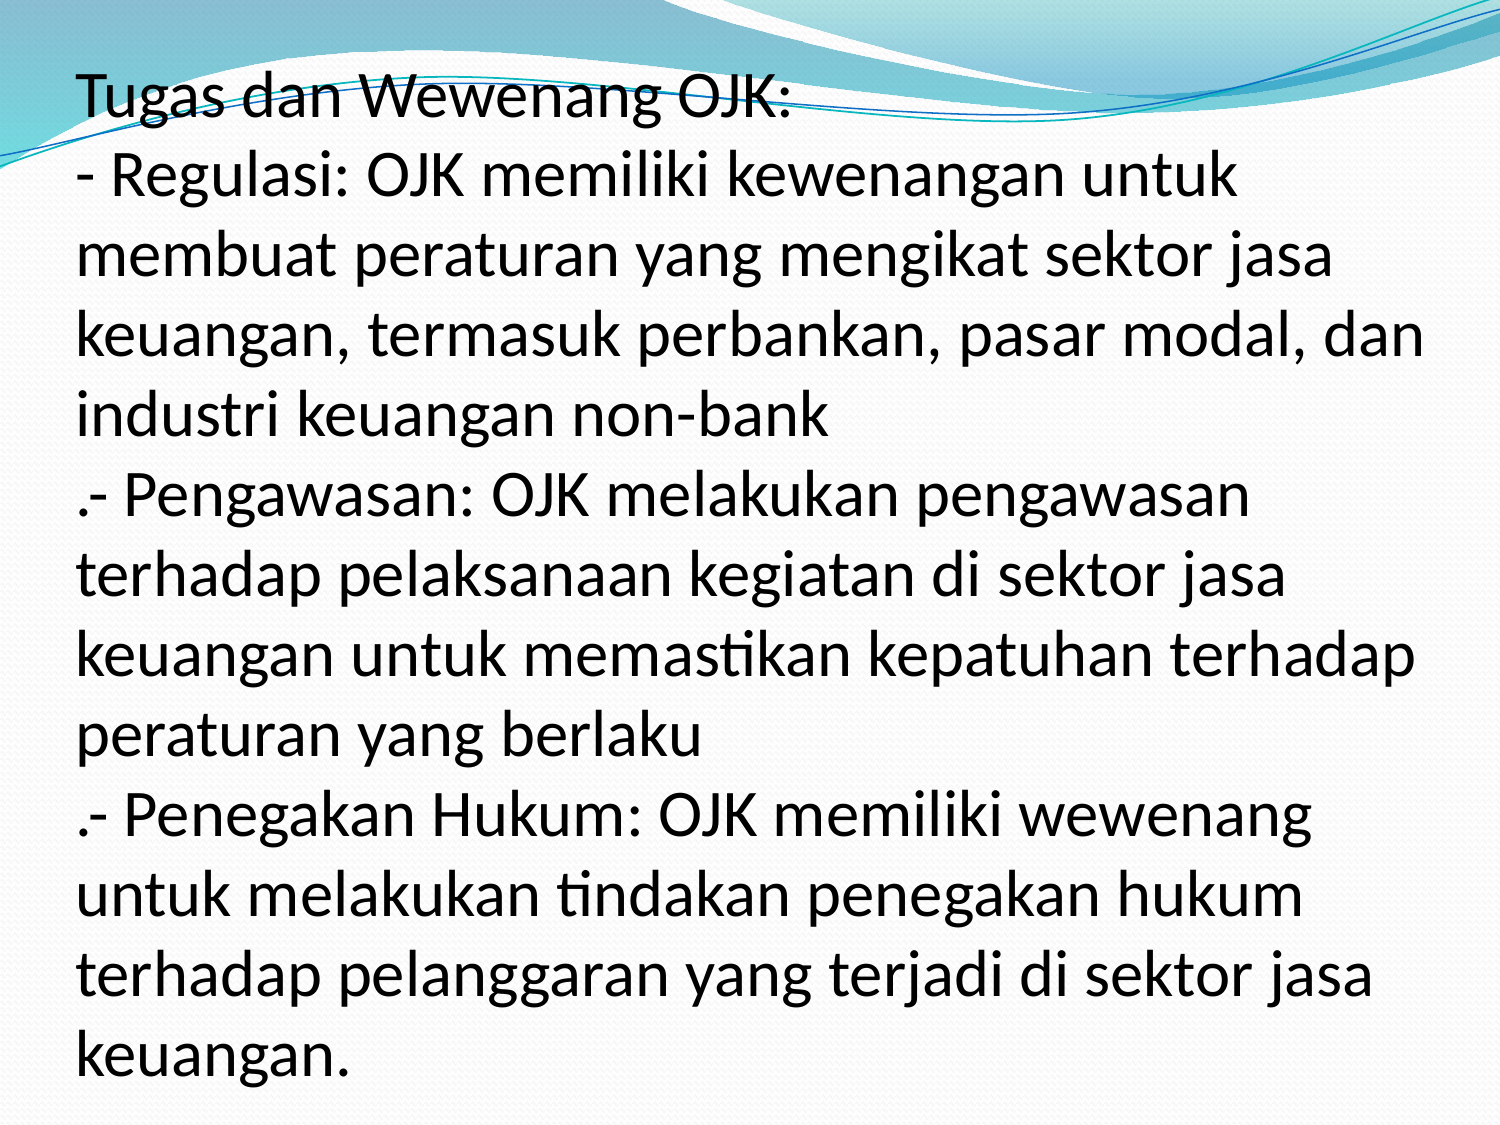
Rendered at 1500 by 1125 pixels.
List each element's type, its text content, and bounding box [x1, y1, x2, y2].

title Tugas dan Wewenang OJK: - Regulasi: OJK memiliki kewenangan untuk membuat peraturan yang mengikat sektor jasa keuangan, termasuk perbankan, pasar modal, dan industri keuangan non-bank .- Pengawasan: OJK melakukan pengawasan terhadap pelaksanaan kegiatan di sektor jasa keuangan untuk memastikan kepatuhan terhadap peraturan yang berlaku .- Penegakan Hukum: OJK memiliki wewenang untuk melakukan tindakan penegakan hukum terhadap pelanggaran yang terjadi di sektor jasa keuangan. [75, 35, 1438, 1090]
